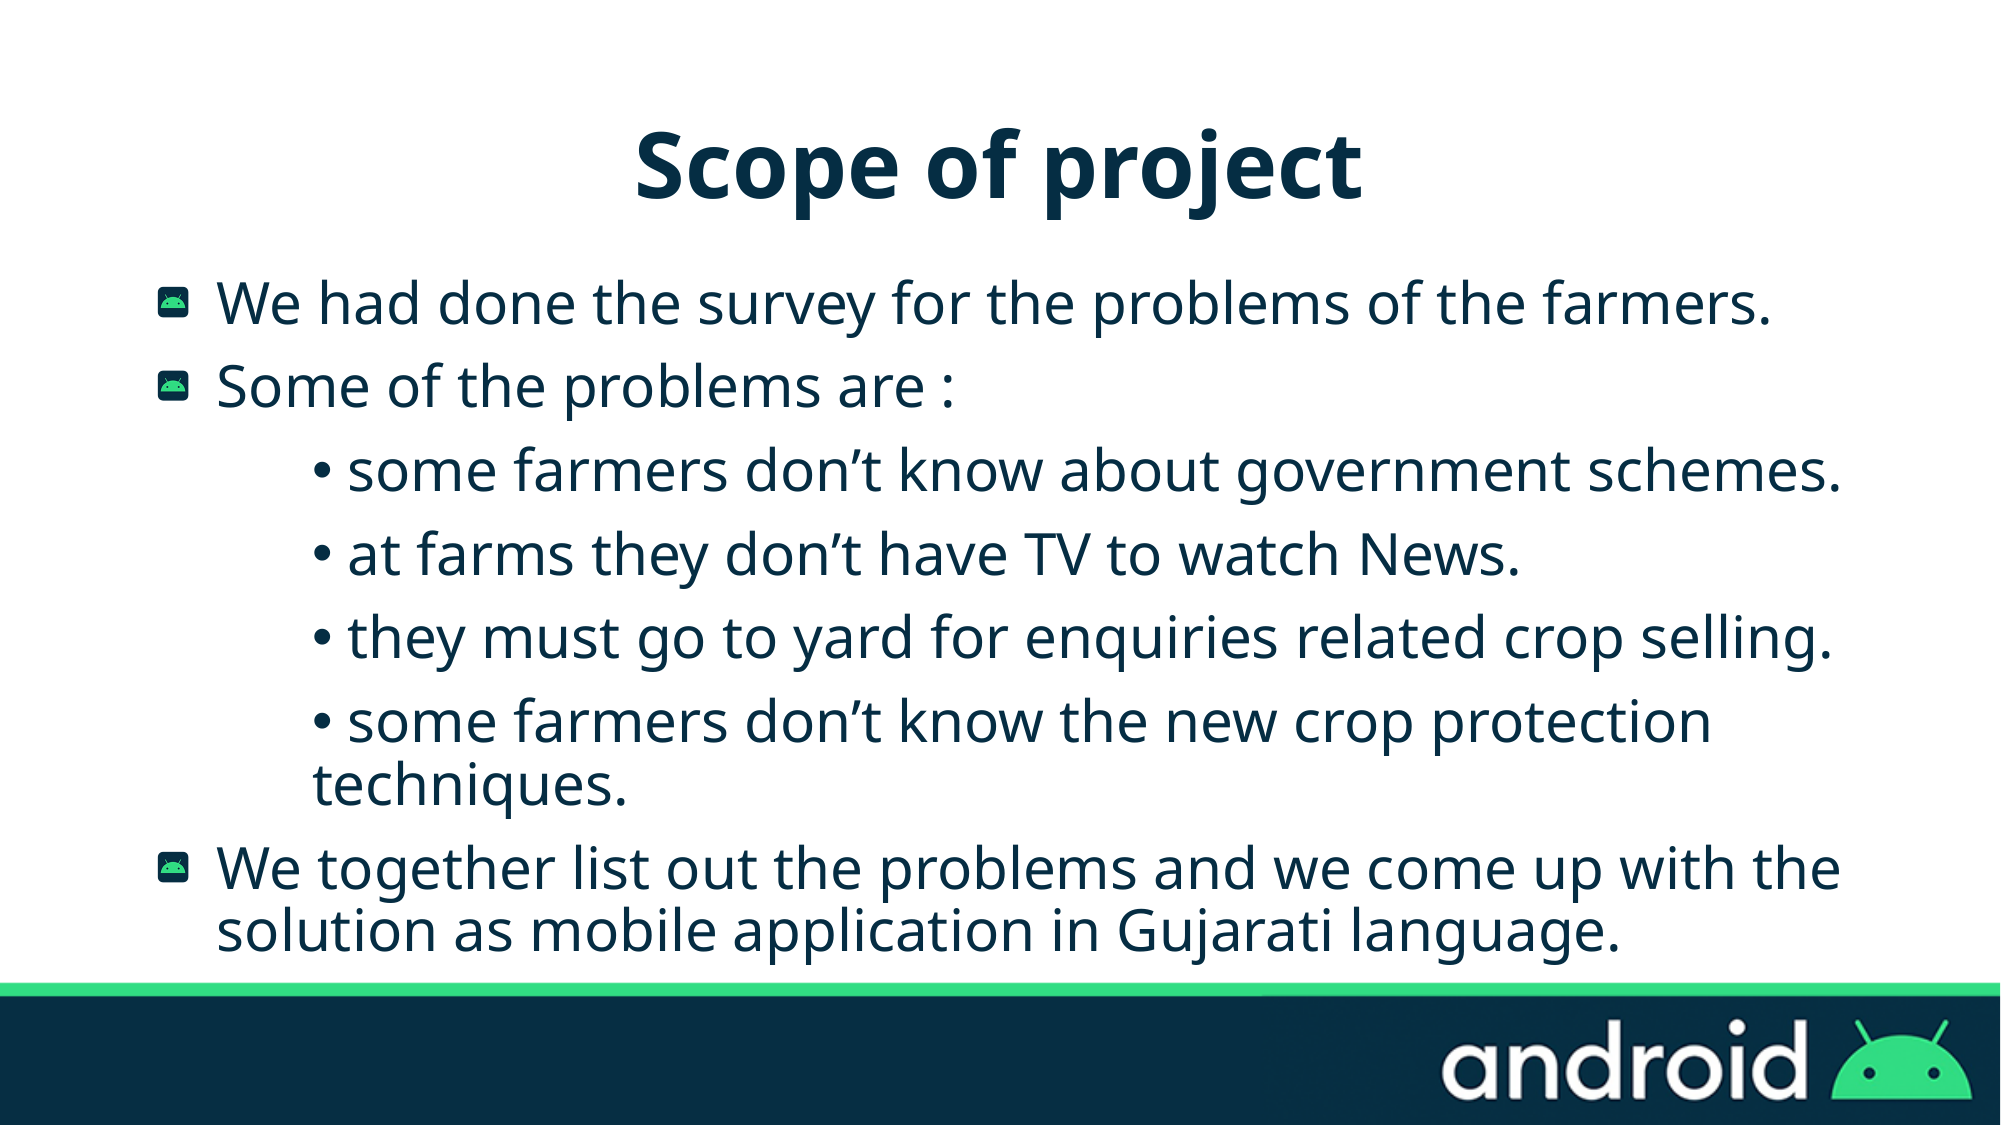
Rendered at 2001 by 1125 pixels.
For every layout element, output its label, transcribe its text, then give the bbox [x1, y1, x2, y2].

picture [0, 0, 2001, 1125]
title Scope of project [137, 59, 1863, 266]
list We had done the survey for the problems of the farmers. Some of the problems are : some farmers don’t know about government schemes. at farms they don’t have TV to watch News. they must go to yard for enquiries related crop selling. some farmers don’t know the new crop protection techniques. We together list out the problems and we come up with the solution as mobile application in Gujarati language. [137, 266, 1863, 987]
